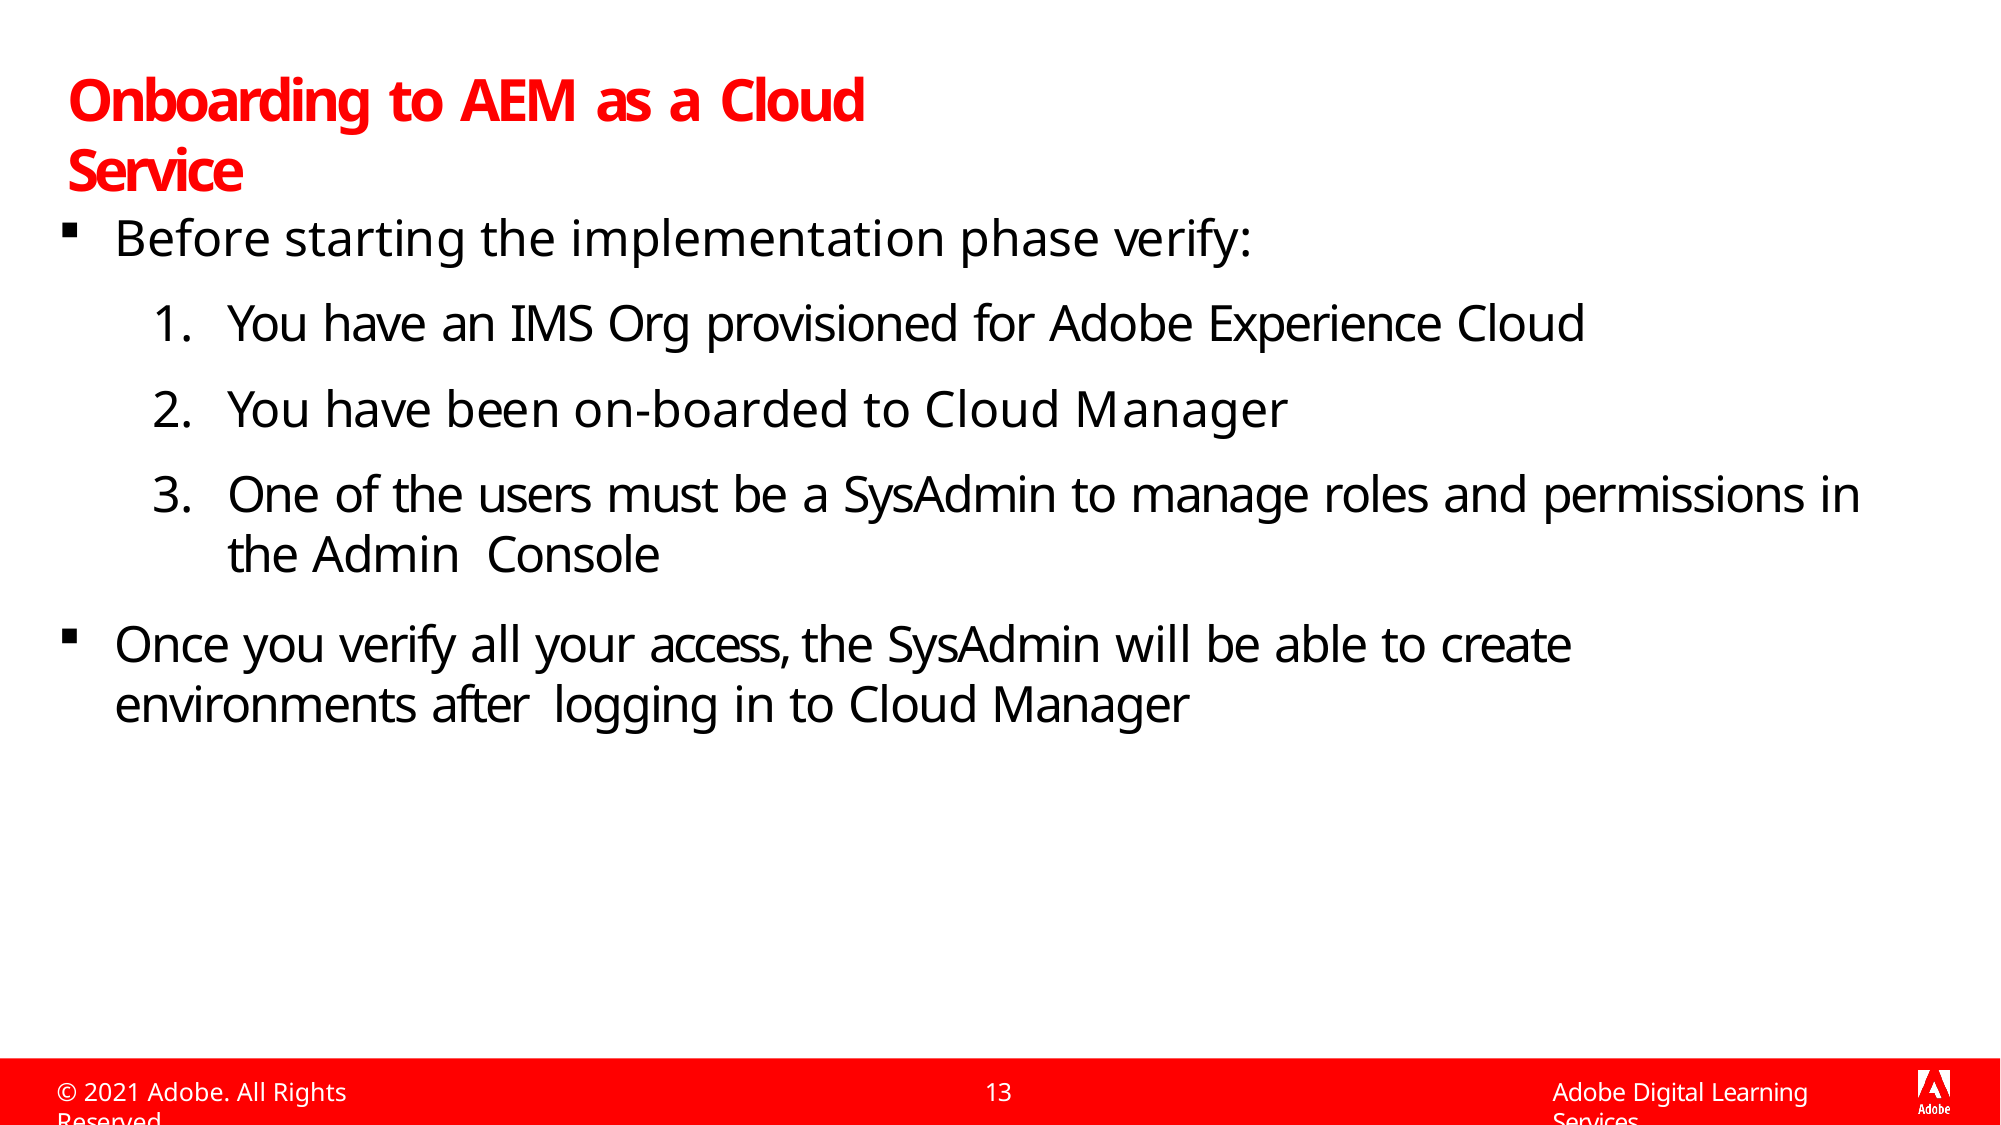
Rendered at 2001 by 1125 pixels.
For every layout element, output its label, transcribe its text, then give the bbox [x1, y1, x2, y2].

text_box Before starting the implementation phase verify: You have an IMS Org provisioned for Adobe Experience Cloud You have been on-boarded to Cloud Manager One of the users must be a SysAdmin to manage roles and permissions in the Admin Console Once you verify all your access, the SysAdmin will be able to create environments after logging in to Cloud Manager [56, 179, 1906, 733]
slide_number 13 [978, 1075, 1017, 1125]
slide_number Adobe Digital Learning Services [1550, 1075, 1873, 1125]
picture [1918, 1070, 1950, 1114]
title Onboarding to AEM as a Cloud Service [65, 60, 1025, 179]
footer © 2021 Adobe. All Rights Reserved [54, 1075, 403, 1125]
